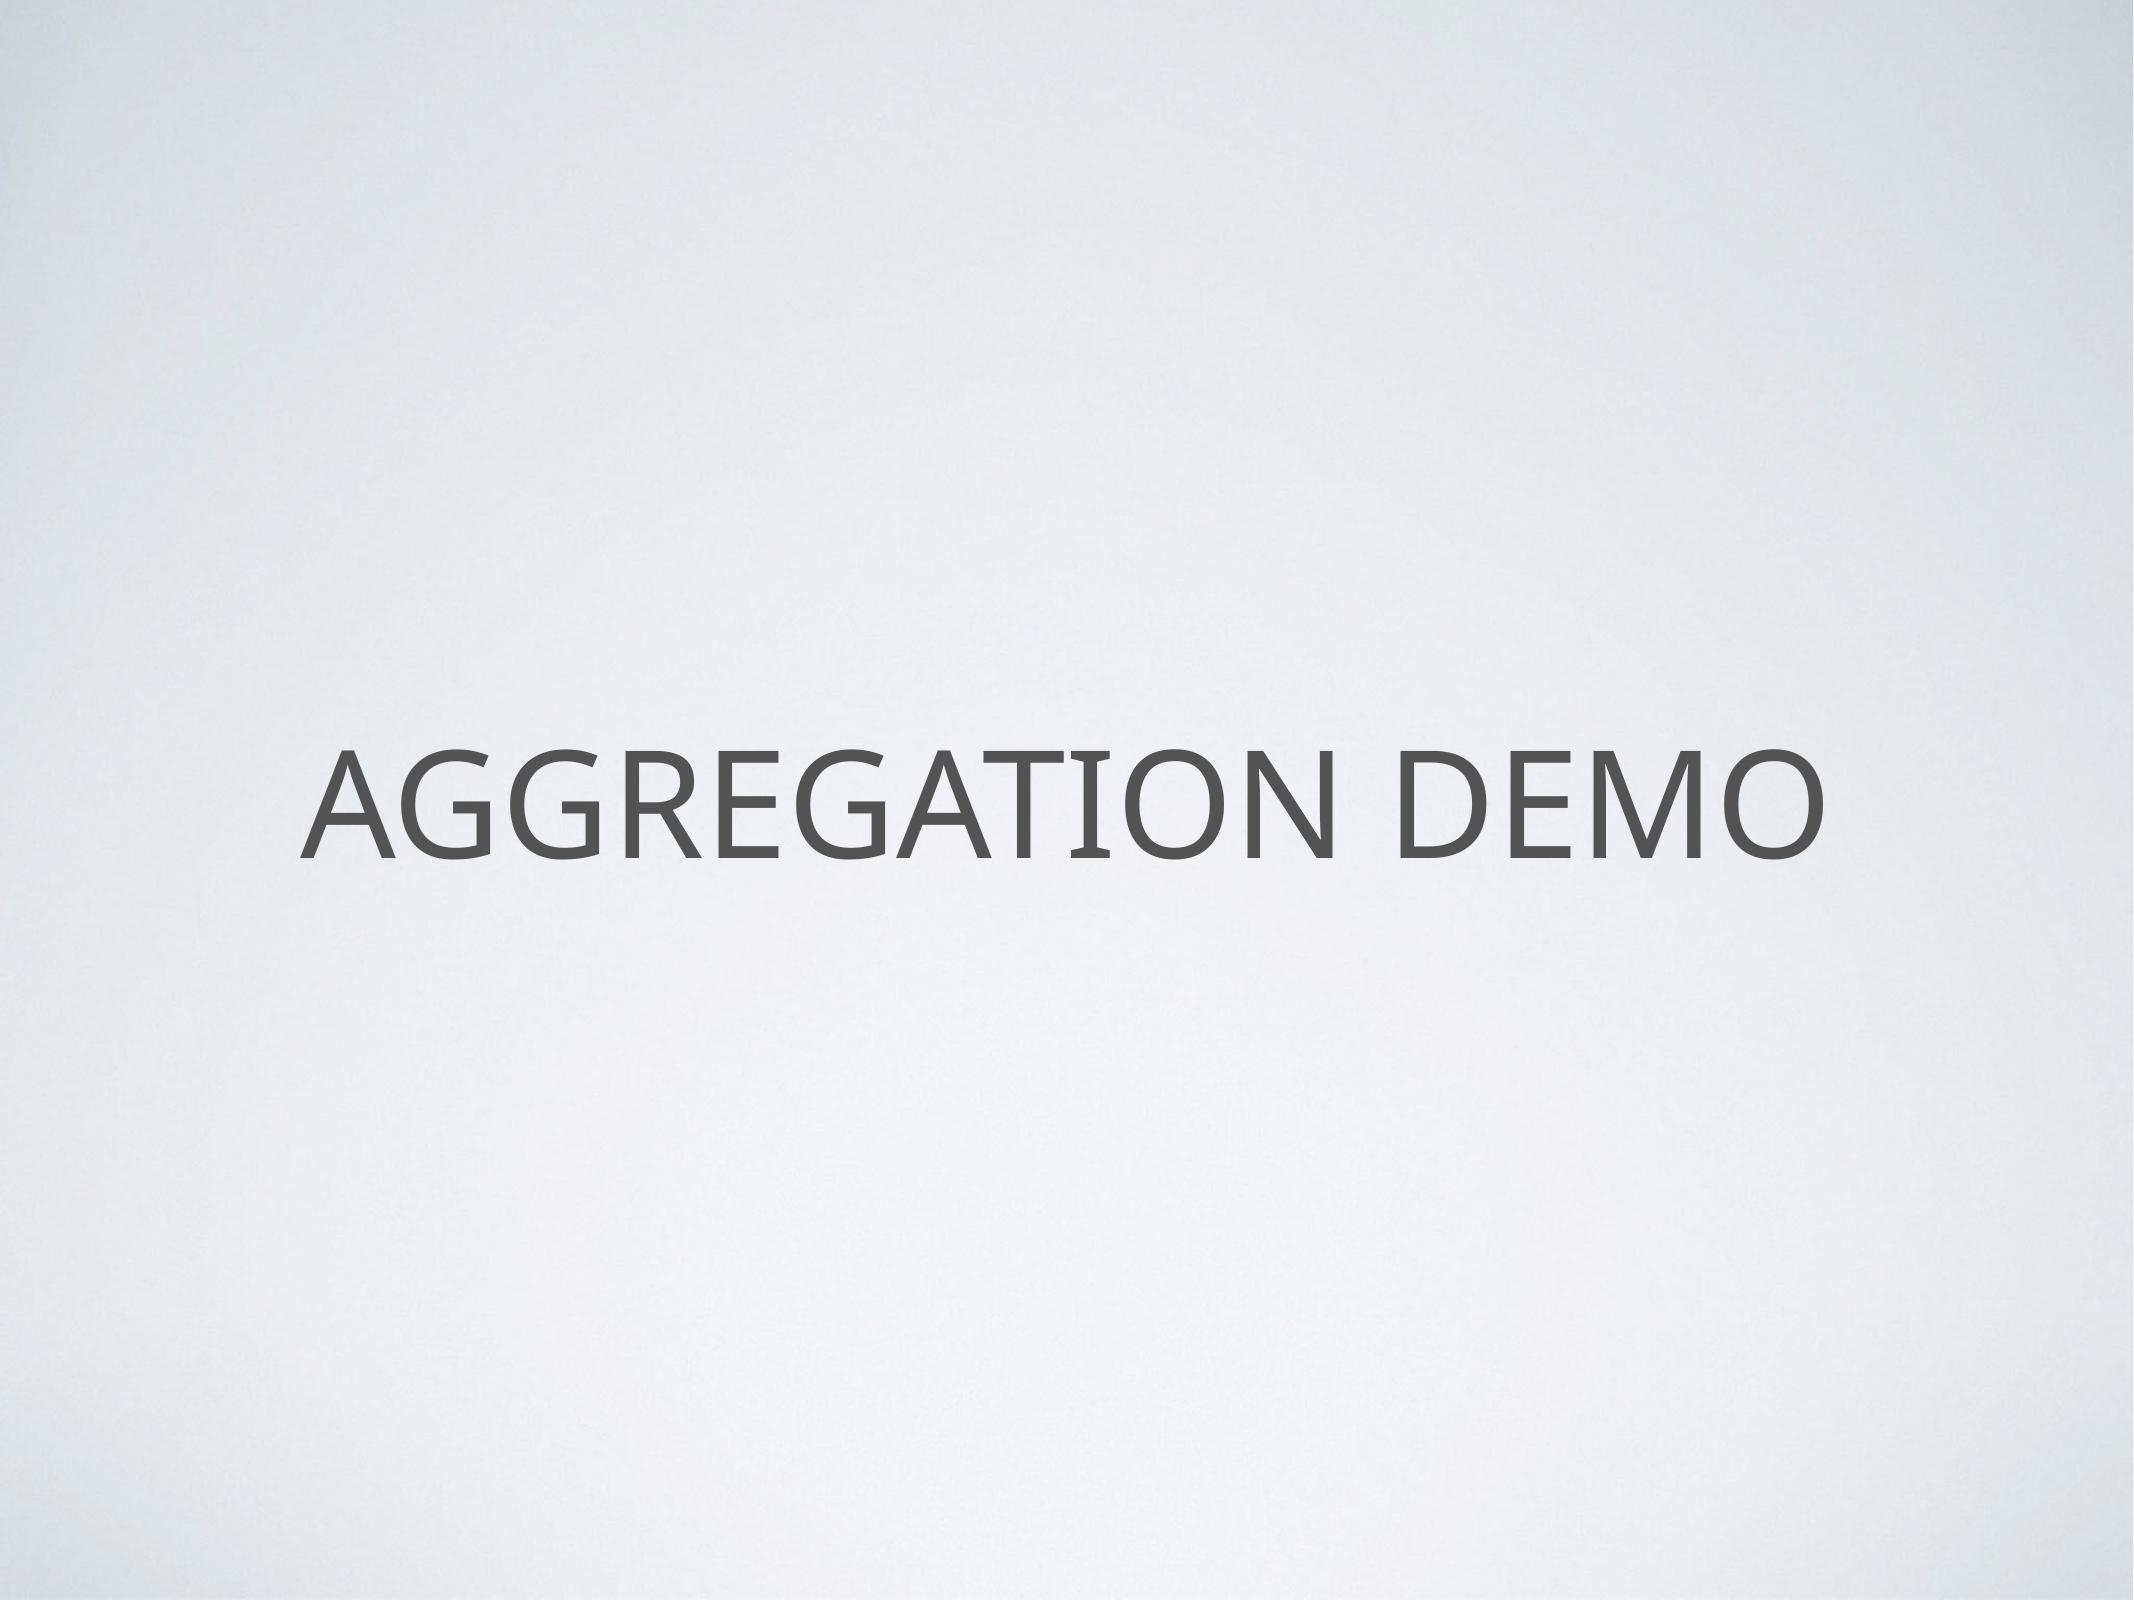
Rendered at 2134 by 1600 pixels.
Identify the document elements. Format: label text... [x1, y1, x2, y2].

picture [0, 0, 2134, 1600]
title Aggregation Demo [57, 532, 2076, 1066]
